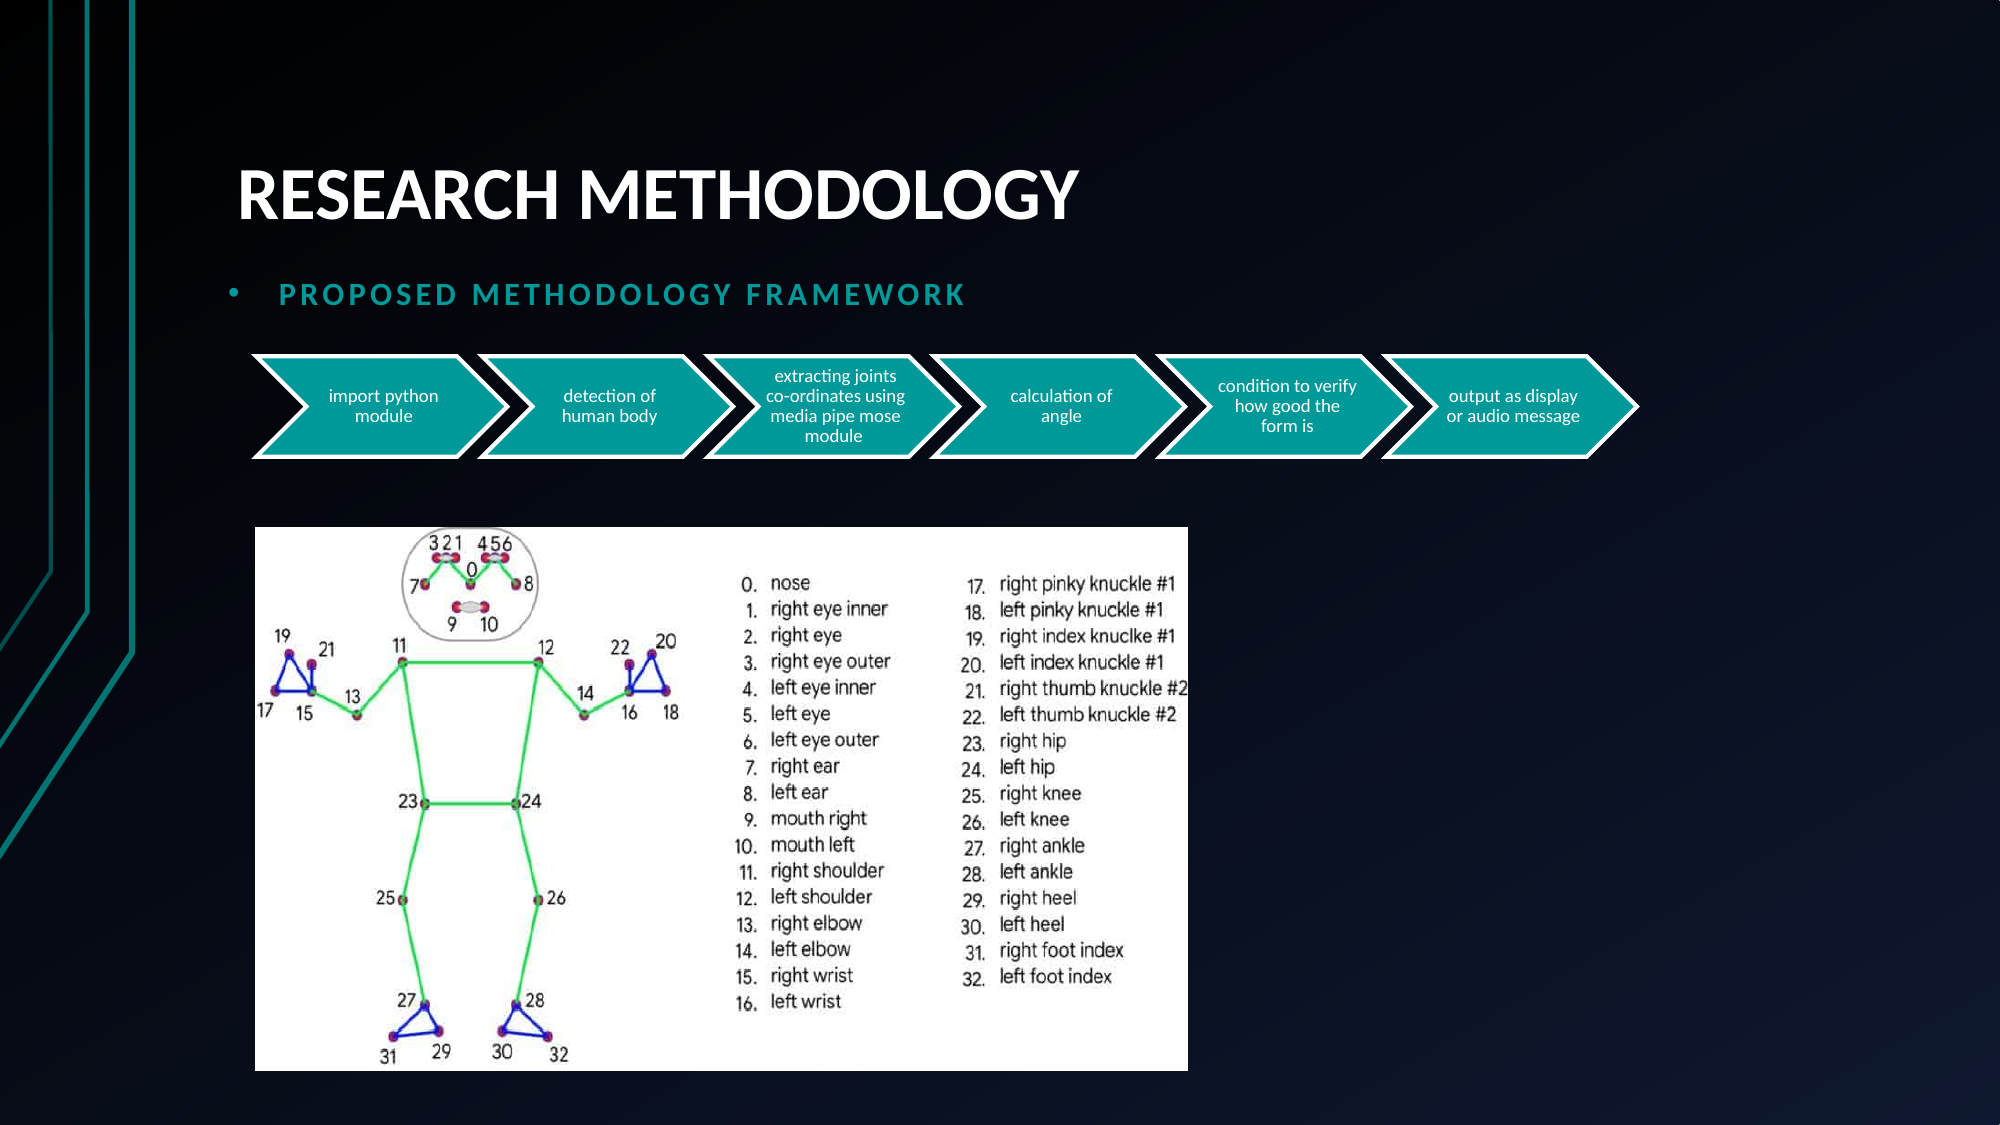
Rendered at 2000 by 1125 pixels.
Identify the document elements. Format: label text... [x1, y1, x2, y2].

picture [255, 665, 1188, 1071]
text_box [255, 148, 1638, 665]
list Proposed Methodology Framework [208, 267, 252, 338]
title RESEARCH METHODOLOGY [199, 45, 1900, 246]
